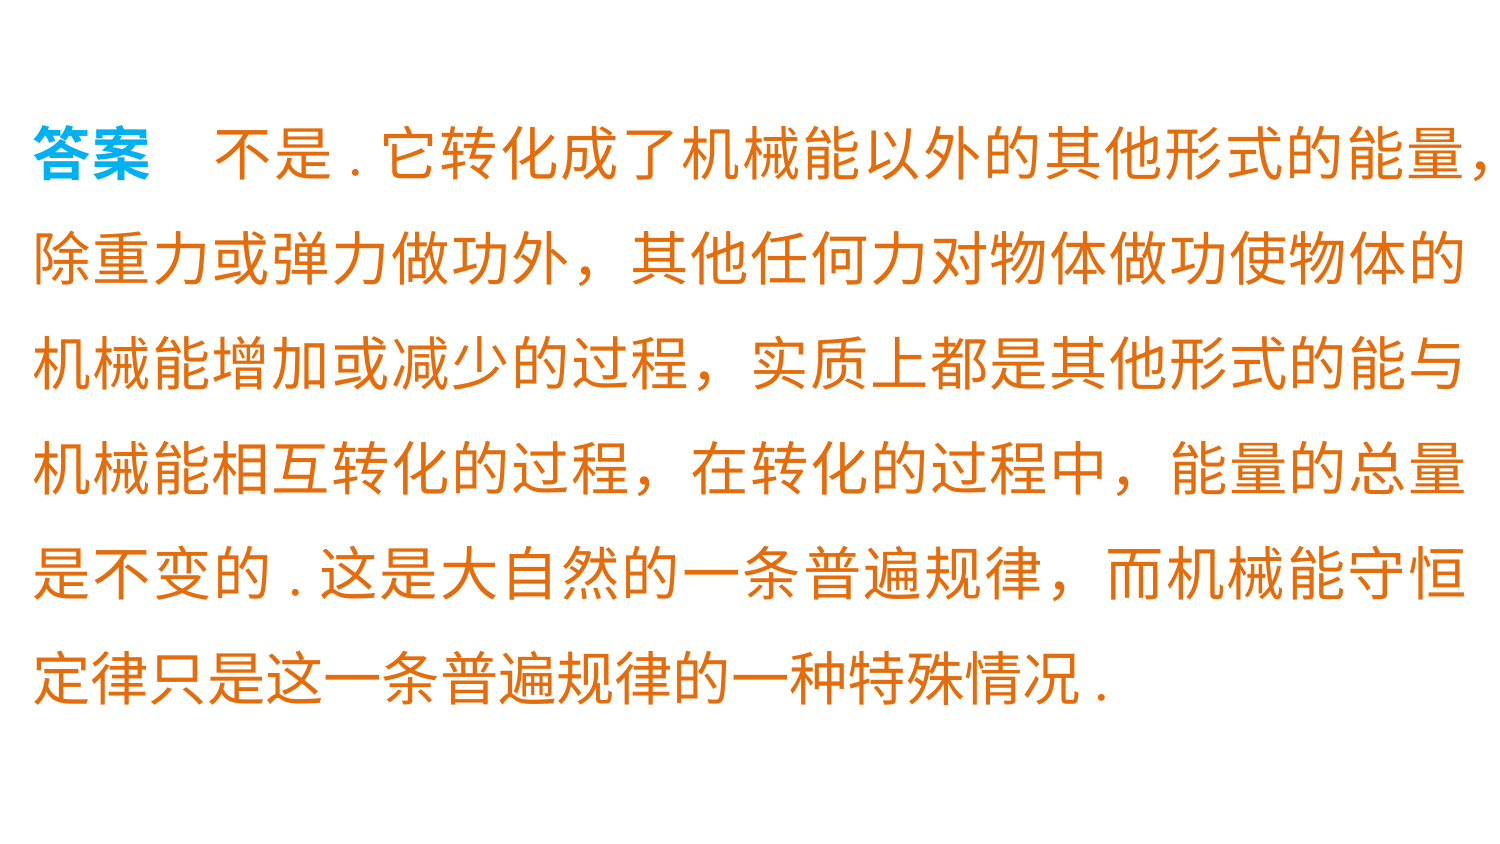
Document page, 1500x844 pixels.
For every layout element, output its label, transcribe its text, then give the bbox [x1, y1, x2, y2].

text_box 答案 不是.它转化成了机械能以外的其他形式的能量，除重力或弹力做功外，其他任何力对物体做功使物体的机械能增加或减少的过程，实质上都是其他形式的能与机械能相互转化的过程，在转化的过程中，能量的总量是不变的.这是大自然的一条普遍规律，而机械能守恒定律只是这一条普遍规律的一种特殊情况. [17, 75, 1483, 720]
